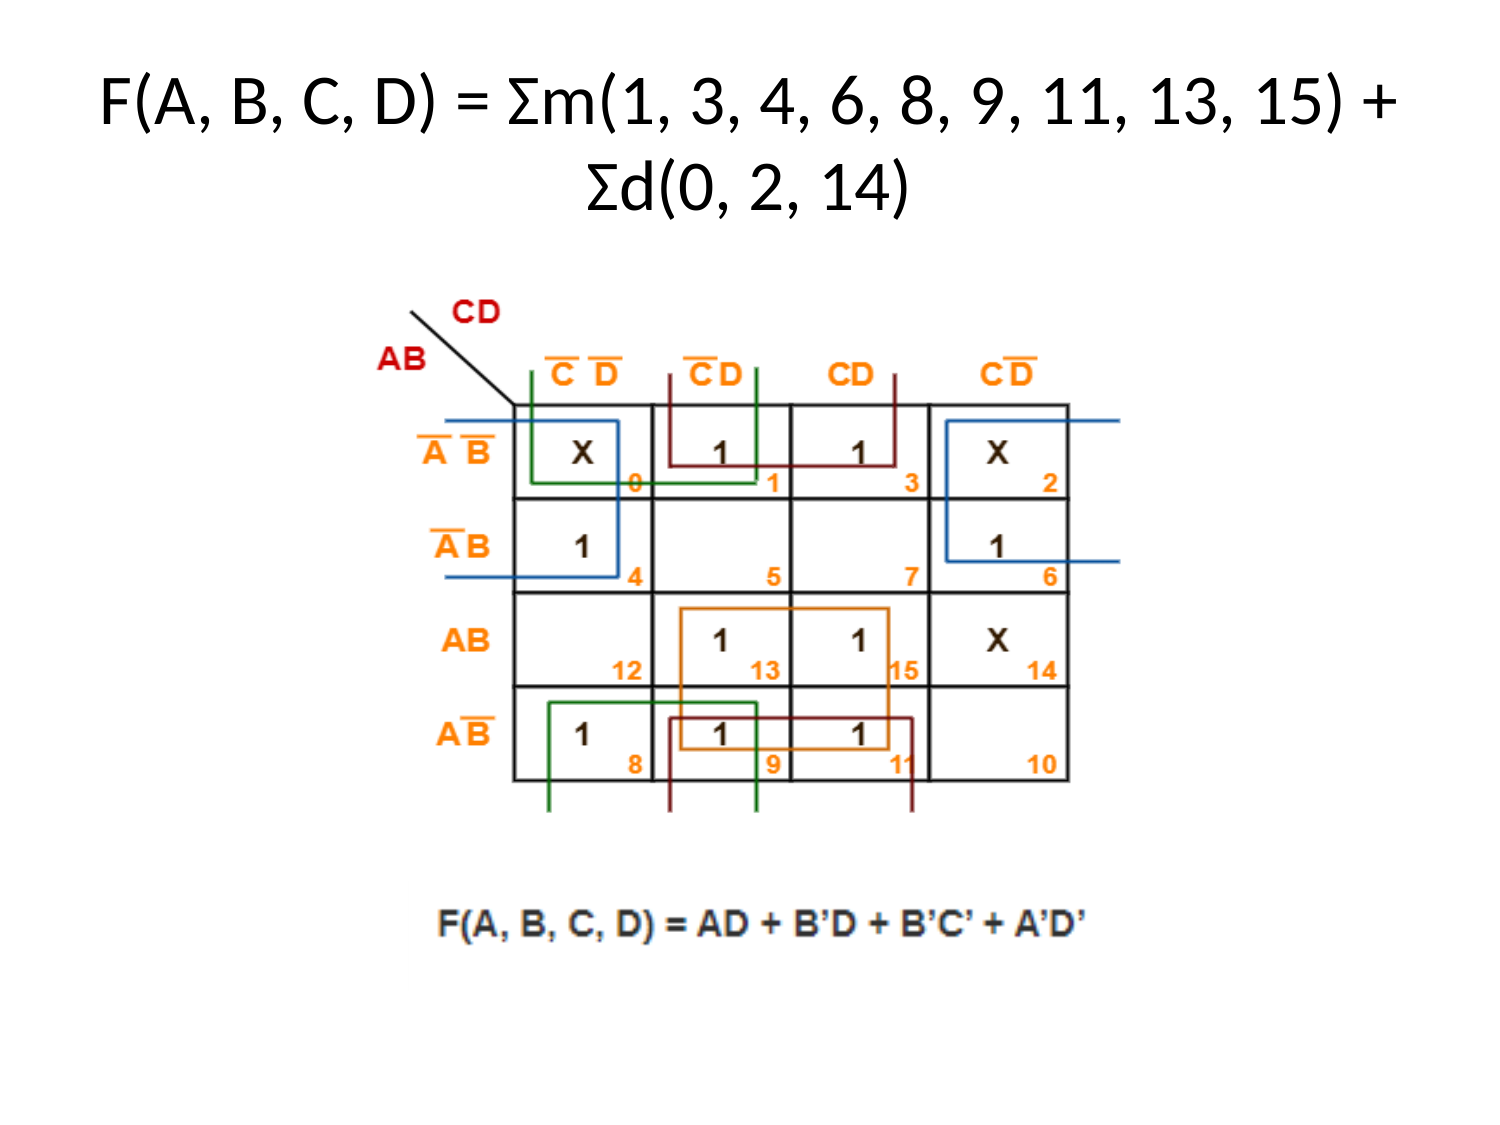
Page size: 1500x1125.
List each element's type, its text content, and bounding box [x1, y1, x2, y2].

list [359, 266, 1152, 827]
picture [407, 881, 1129, 992]
title F(A, B, C, D) = Σm(1, 3, 4, 6, 8, 9, 11, 13, 15) + Σd(0, 2, 14) [75, 45, 1425, 233]
